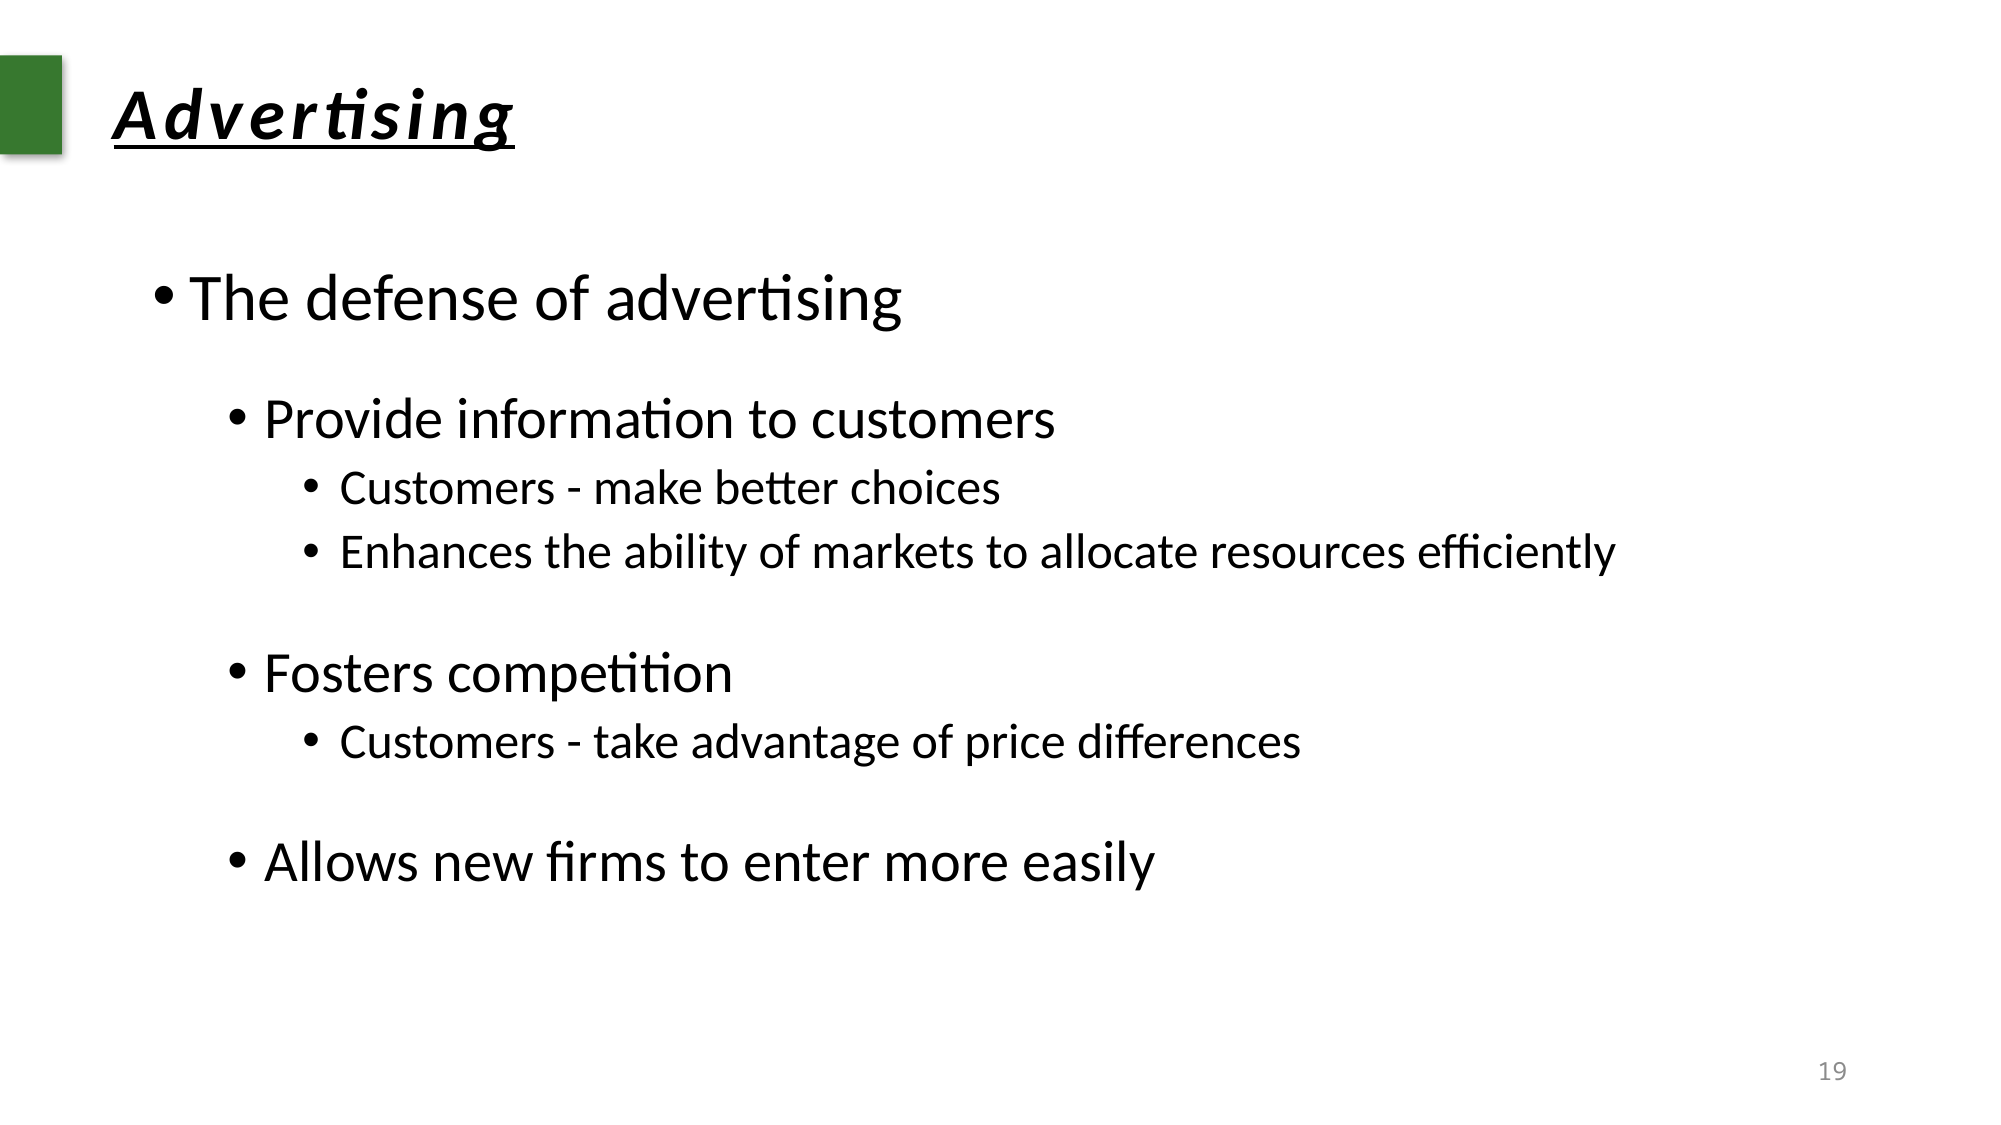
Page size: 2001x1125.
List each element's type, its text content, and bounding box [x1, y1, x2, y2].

list The defense of advertising Provide information to customers Customers - make better choices Enhances the ability of markets to allocate resources efficiently Fosters competition Customers - take advantage of price differences Allows new firms to enter more easily [137, 255, 1863, 1014]
text_box Advertising [99, 59, 531, 162]
slide_number 19 [1412, 1042, 1863, 1103]
